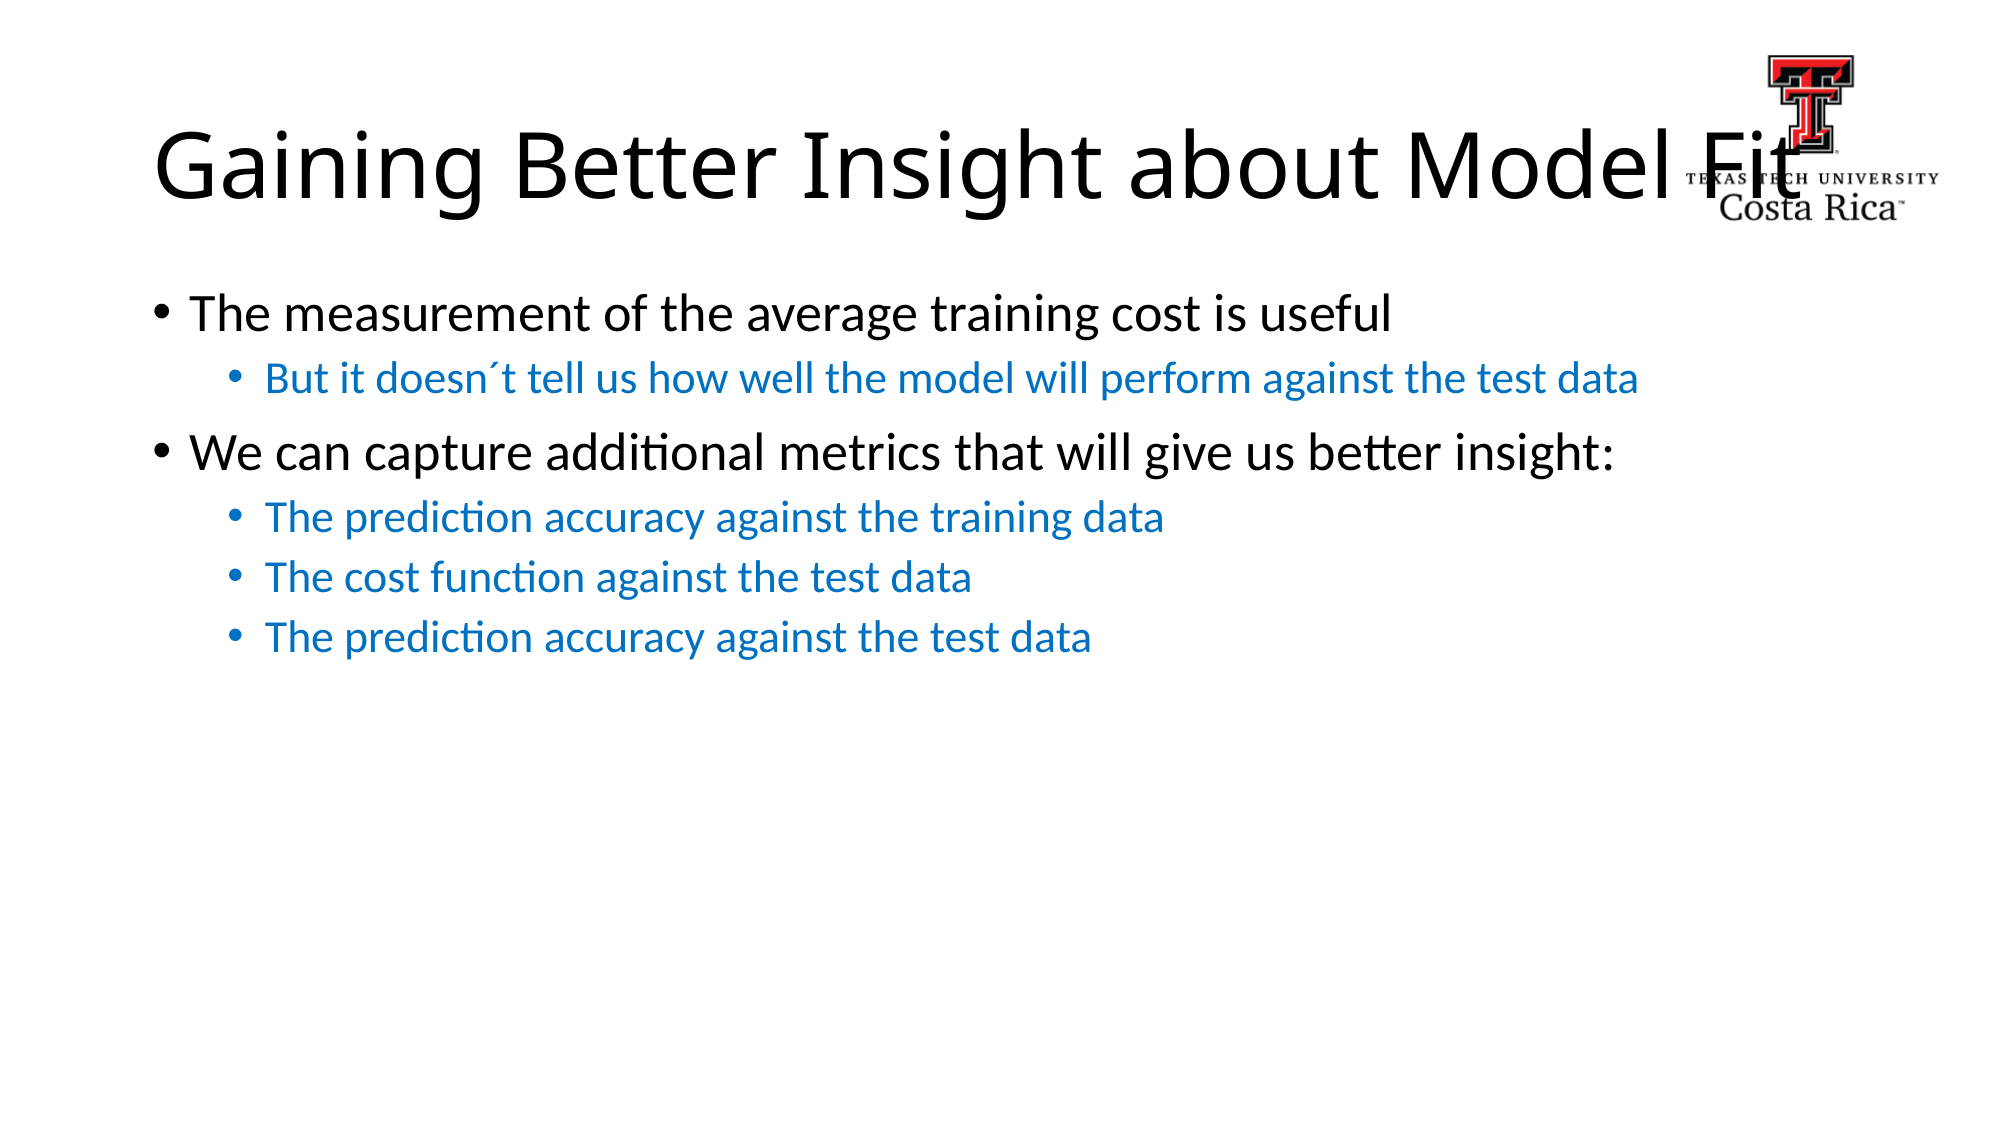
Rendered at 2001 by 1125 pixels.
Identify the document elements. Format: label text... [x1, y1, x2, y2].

title Gaining Better Insight about Model Fit [137, 59, 1863, 277]
picture [1664, 30, 1964, 251]
list The measurement of the average training cost is useful But it doesn´t tell us how well the model will perform against the test data We can capture additional metrics that will give us better insight: The prediction accuracy against the training data The cost function against the test data The prediction accuracy against the test data [137, 277, 1863, 693]
